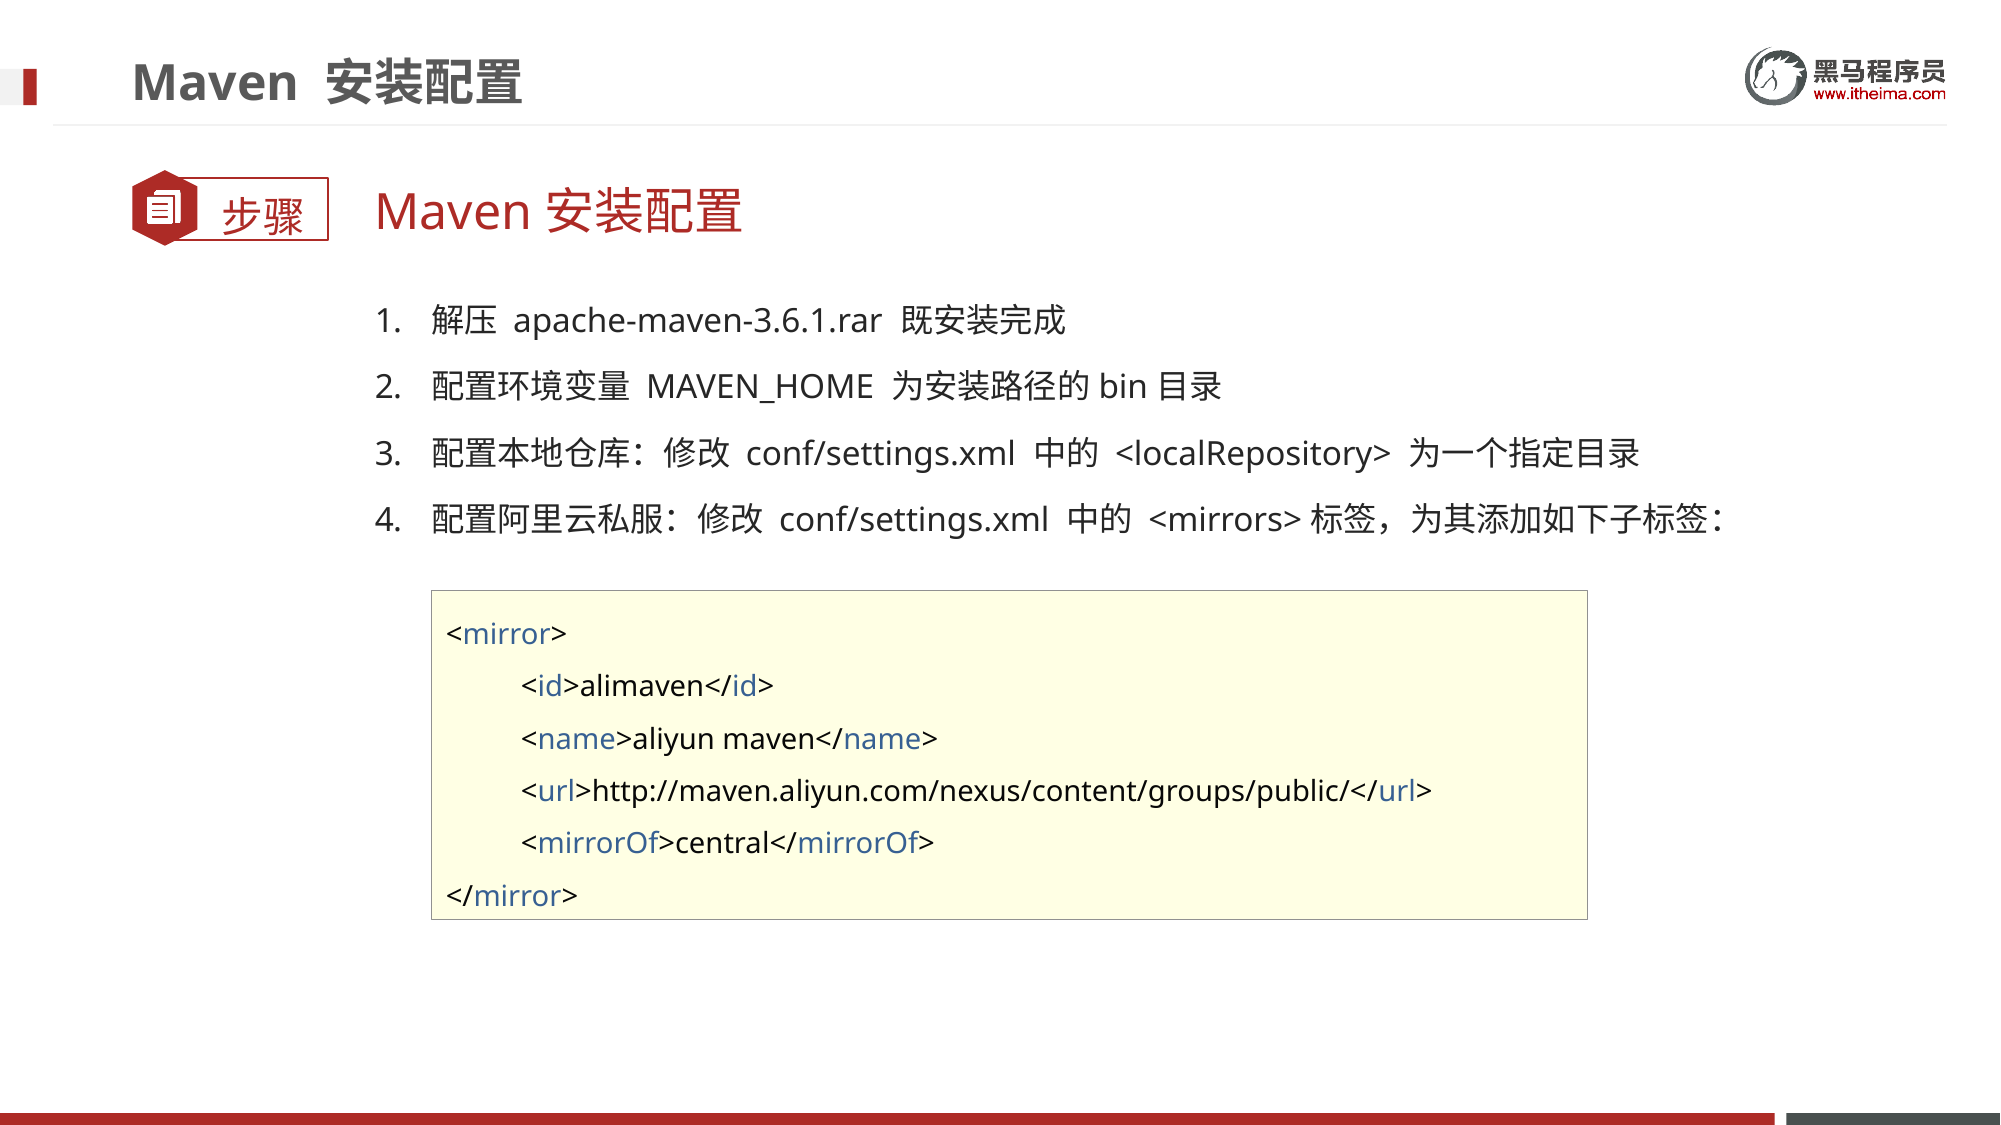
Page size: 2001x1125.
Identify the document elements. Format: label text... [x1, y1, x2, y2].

picture [1744, 46, 1946, 106]
list Maven安装配置 [360, 166, 1872, 252]
text_box <mirror> <id>alimaven</id> <name>aliyun maven</name> <url>http://maven.aliyun.com/nexus/content/groups/public/</url> <mirrorOf>central</mirrorOf> </mirror> [431, 590, 1588, 920]
picture [147, 190, 181, 224]
title Maven 安装配置 [116, 38, 1556, 124]
list 解压 apache-maven-3.6.1.rar 既安装完成 配置环境变量 MAVEN_HOME 为安装路径的bin目录 配置本地仓库：修改 conf/settings.xml 中的 <localRepository> 为一个指定目录 配置阿里云私服：修改 conf/settings.xml 中的 <mirrors>标签，为其添加如下子标签： [360, 271, 1872, 964]
